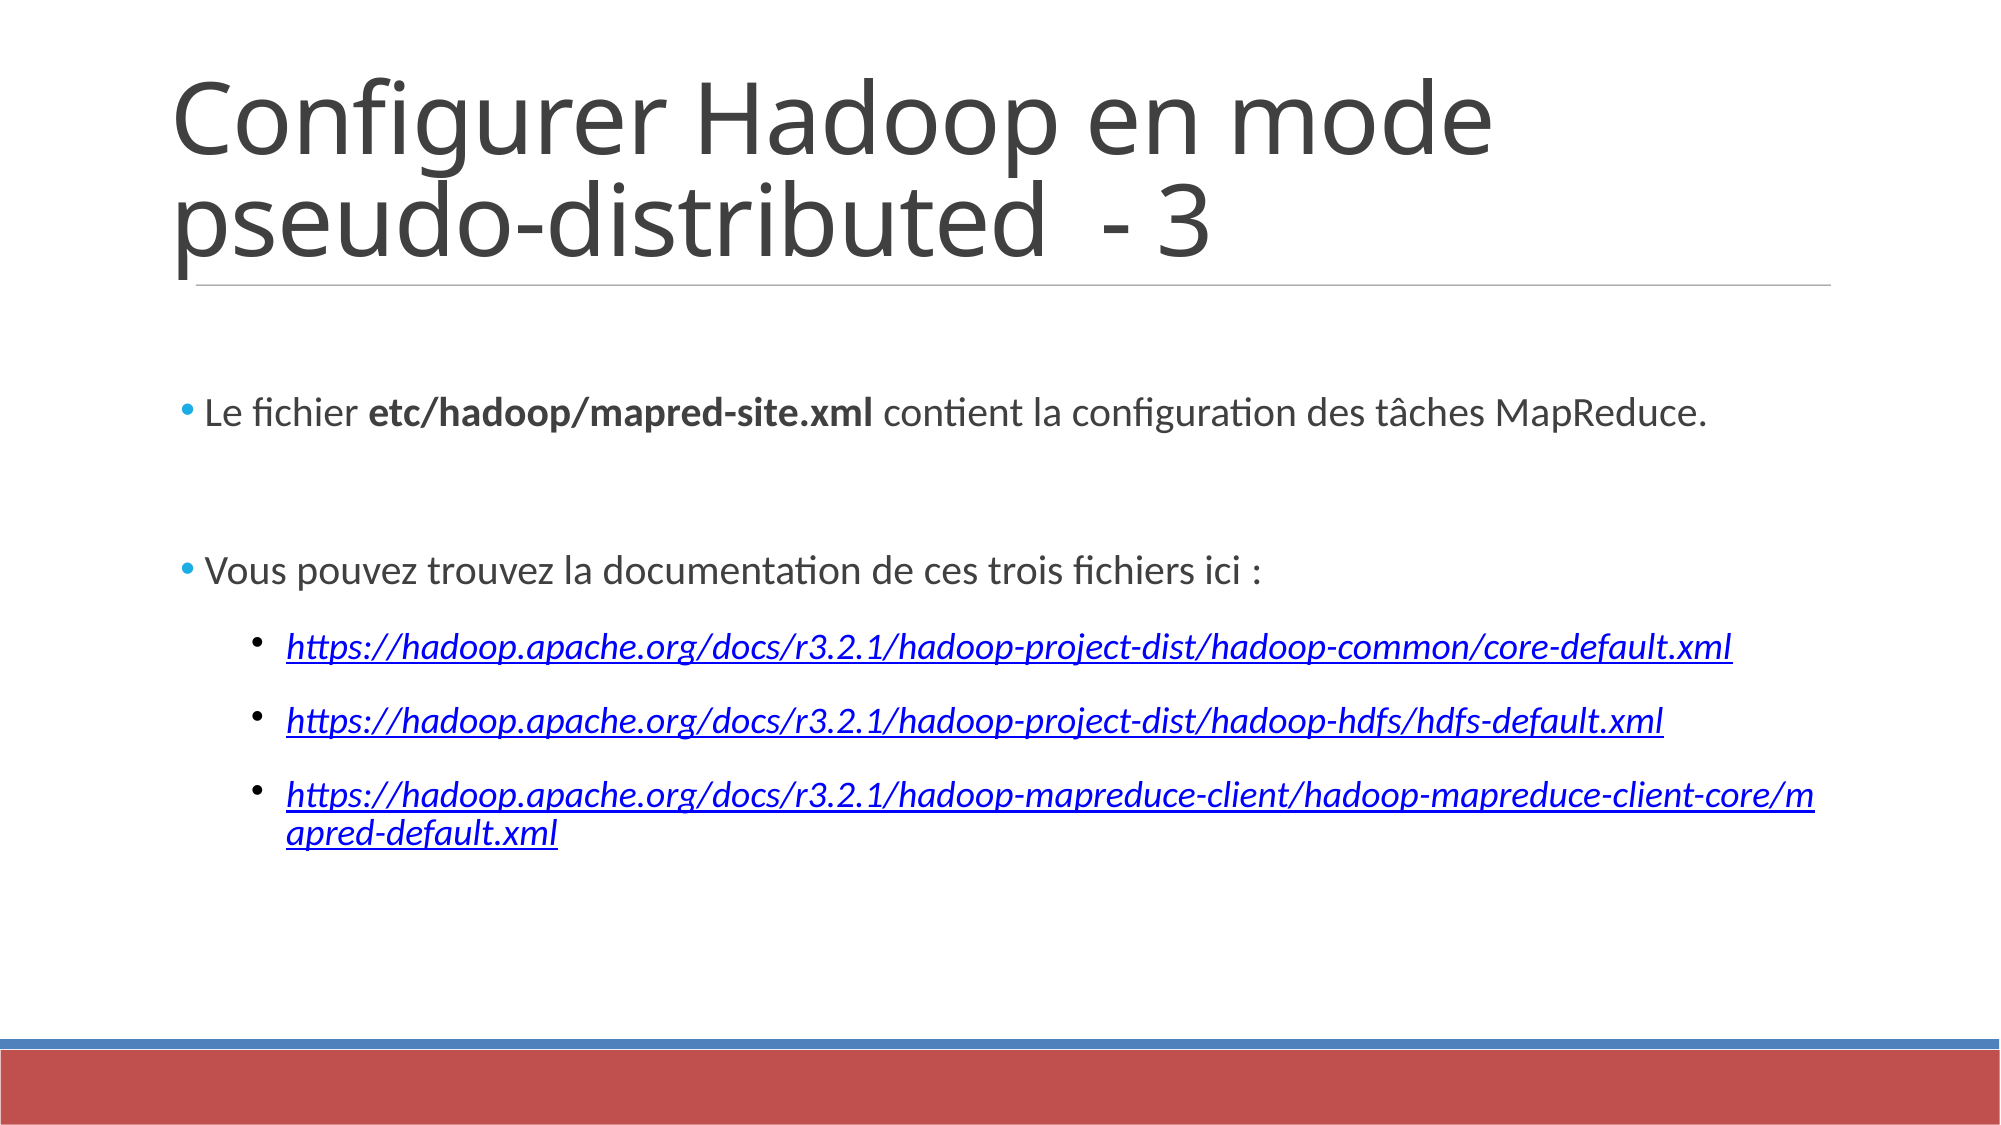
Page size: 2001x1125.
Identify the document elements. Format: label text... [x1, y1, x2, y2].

text_box Configurer Hadoop en mode pseudo-distributed - 3 [155, 47, 1859, 285]
text_box Le fichier etc/hadoop/mapred-site.xml contient la configuration des tâches MapReduce. Vous pouvez trouvez la documentation de ces trois fichiers ici : https://hadoop.apache.org/docs/r3.2.1/hadoop-project-dist/hadoop-common/core-default.xml https://hadoop.apache.org/docs/r3.2.1/hadoop-project-dist/hadoop-hdfs/hdfs-default.xml https://hadoop.apache.org/docs/r3.2.1/hadoop-mapreduce-client/hadoop-mapreduce-client-core/mapred-default.xml [180, 302, 1830, 963]
